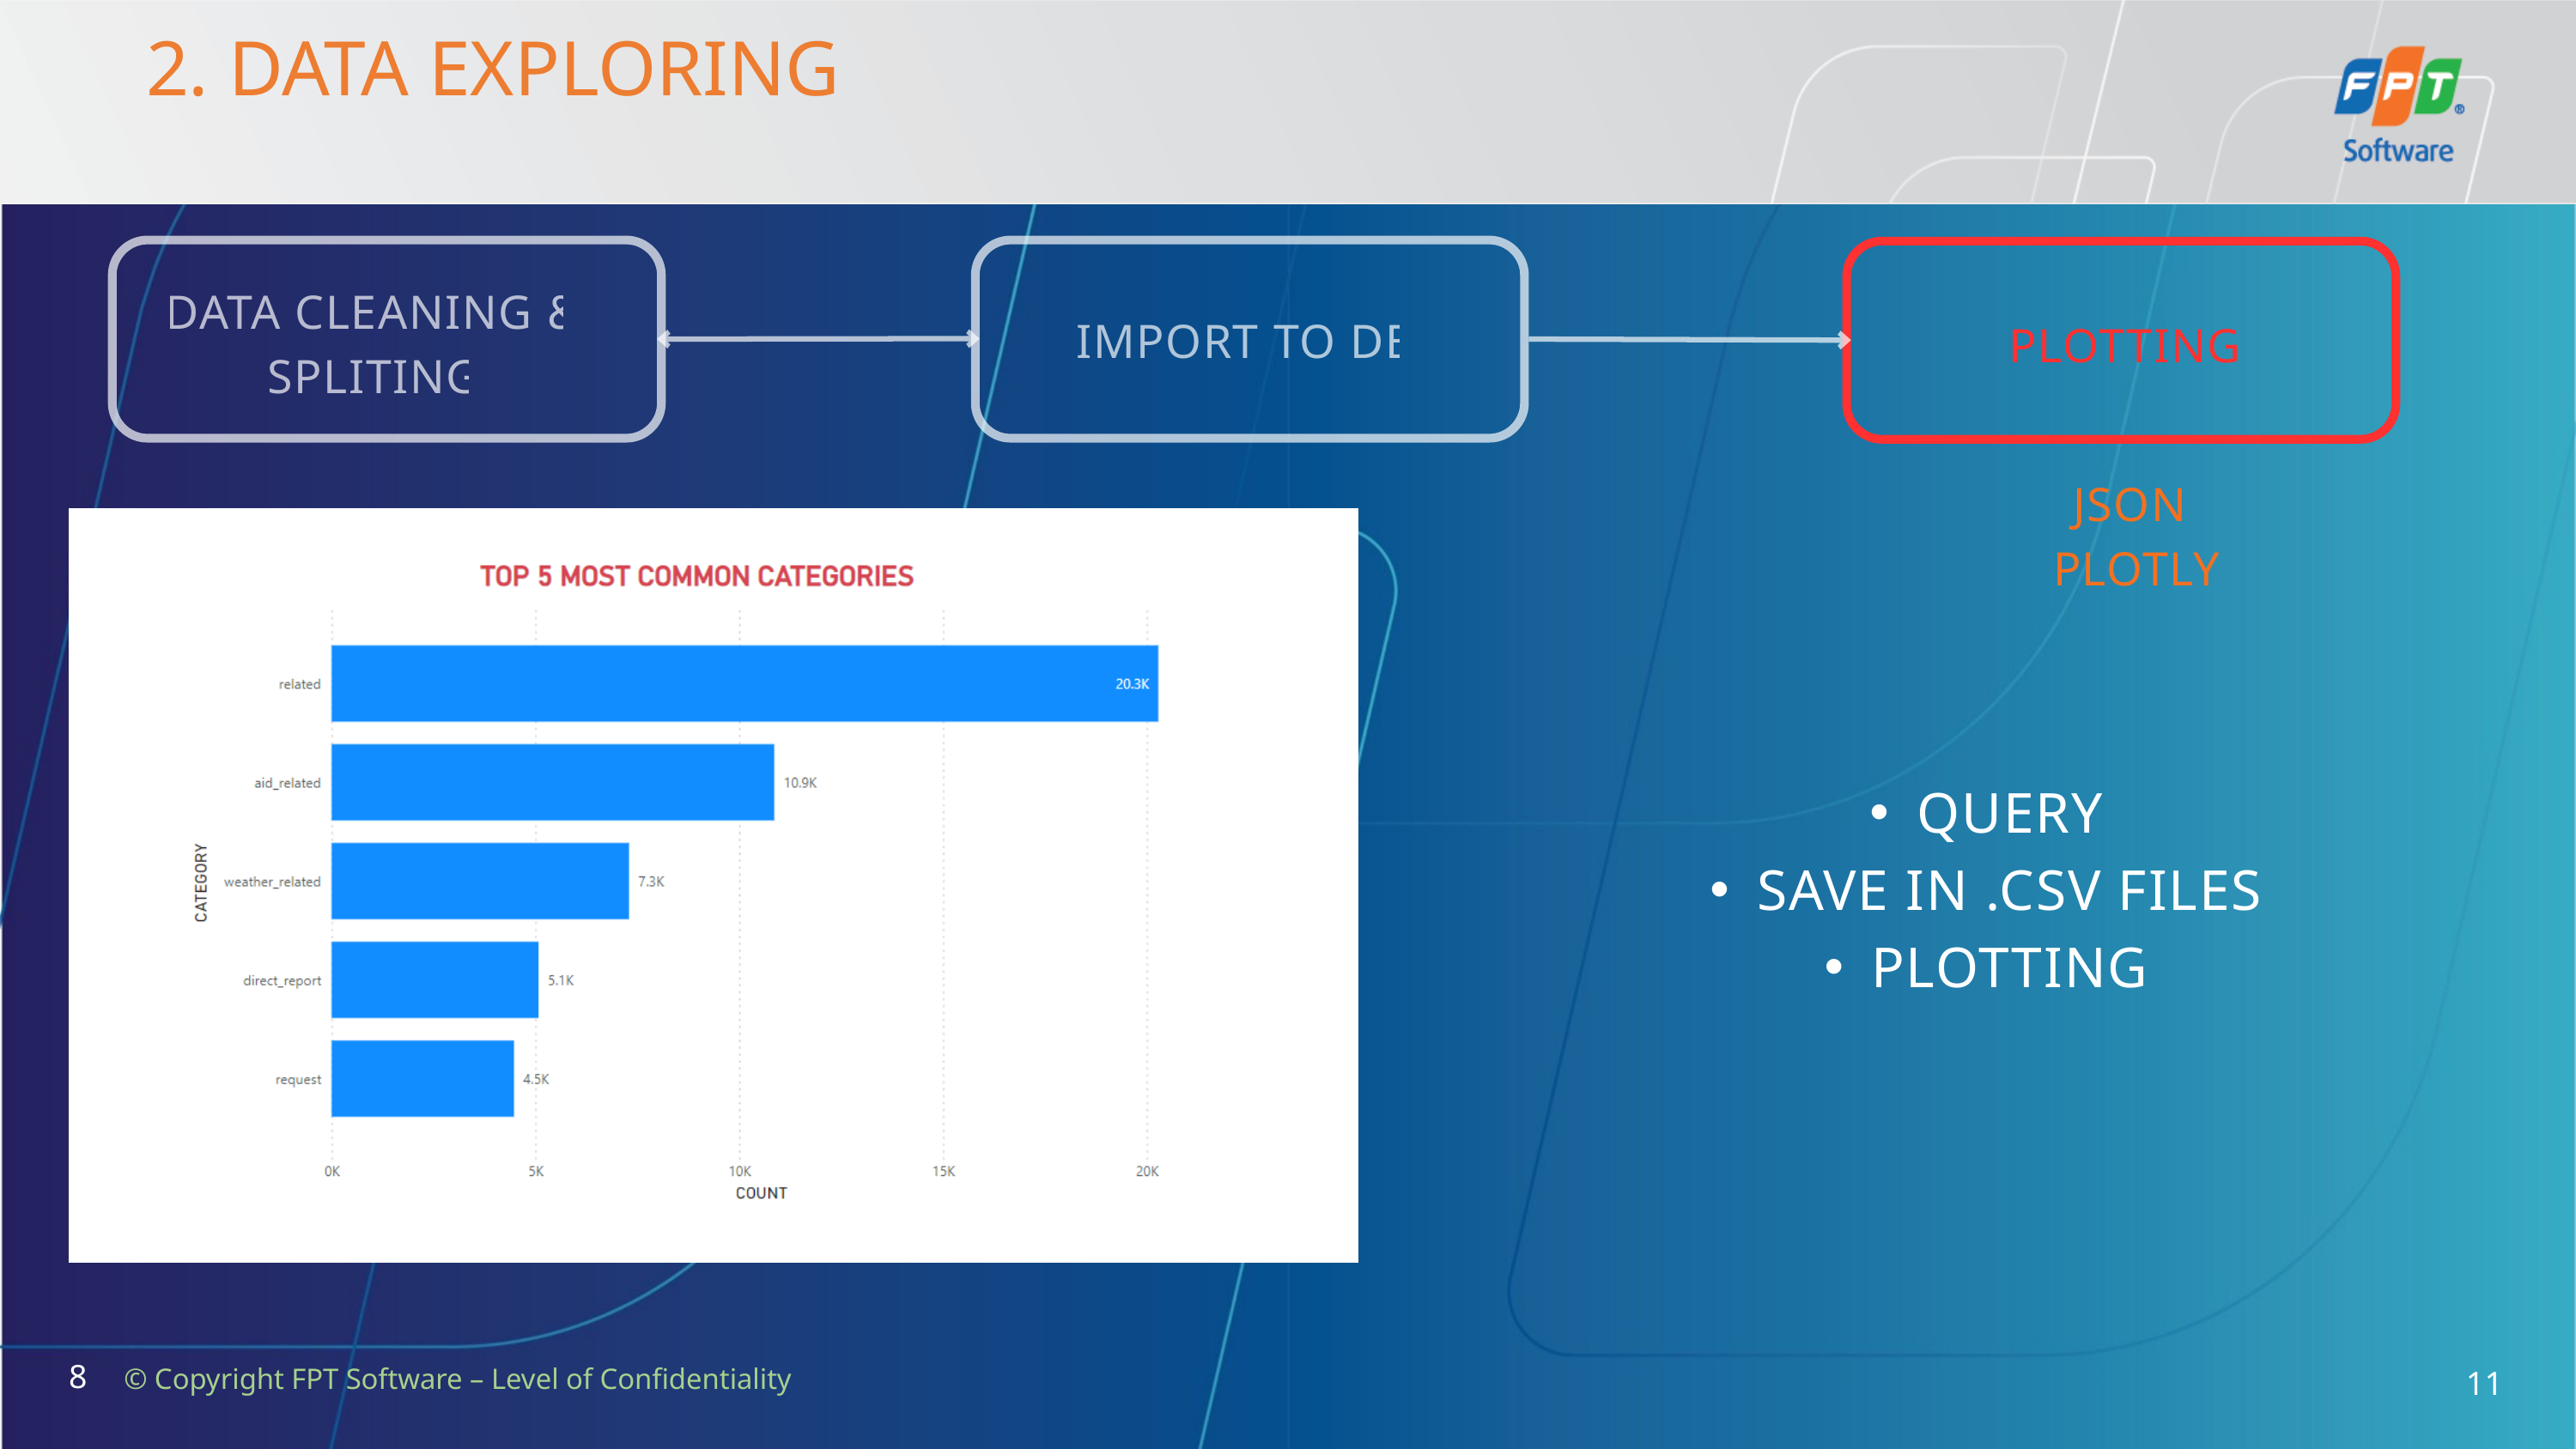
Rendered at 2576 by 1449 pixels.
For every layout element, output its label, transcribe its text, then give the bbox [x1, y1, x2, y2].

text_box © Copyright FPT Software – Level of Confidentiality [124, 1361, 968, 1396]
text_box 2. DATA EXPLORING [146, 20, 2430, 201]
text_box 11 [2403, 1362, 2504, 1402]
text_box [971, 235, 1528, 442]
text_box JSON PLOTLY [1870, 465, 2403, 596]
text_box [1842, 237, 2400, 444]
text_box QUERY SAVE IN .CSV FILES PLOTTING [1392, 767, 2533, 999]
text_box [107, 235, 665, 442]
text_box [0, 0, 2576, 204]
text_box 8 [69, 1355, 169, 1395]
text_box [0, 204, 2576, 1449]
text_box [69, 508, 1359, 1263]
